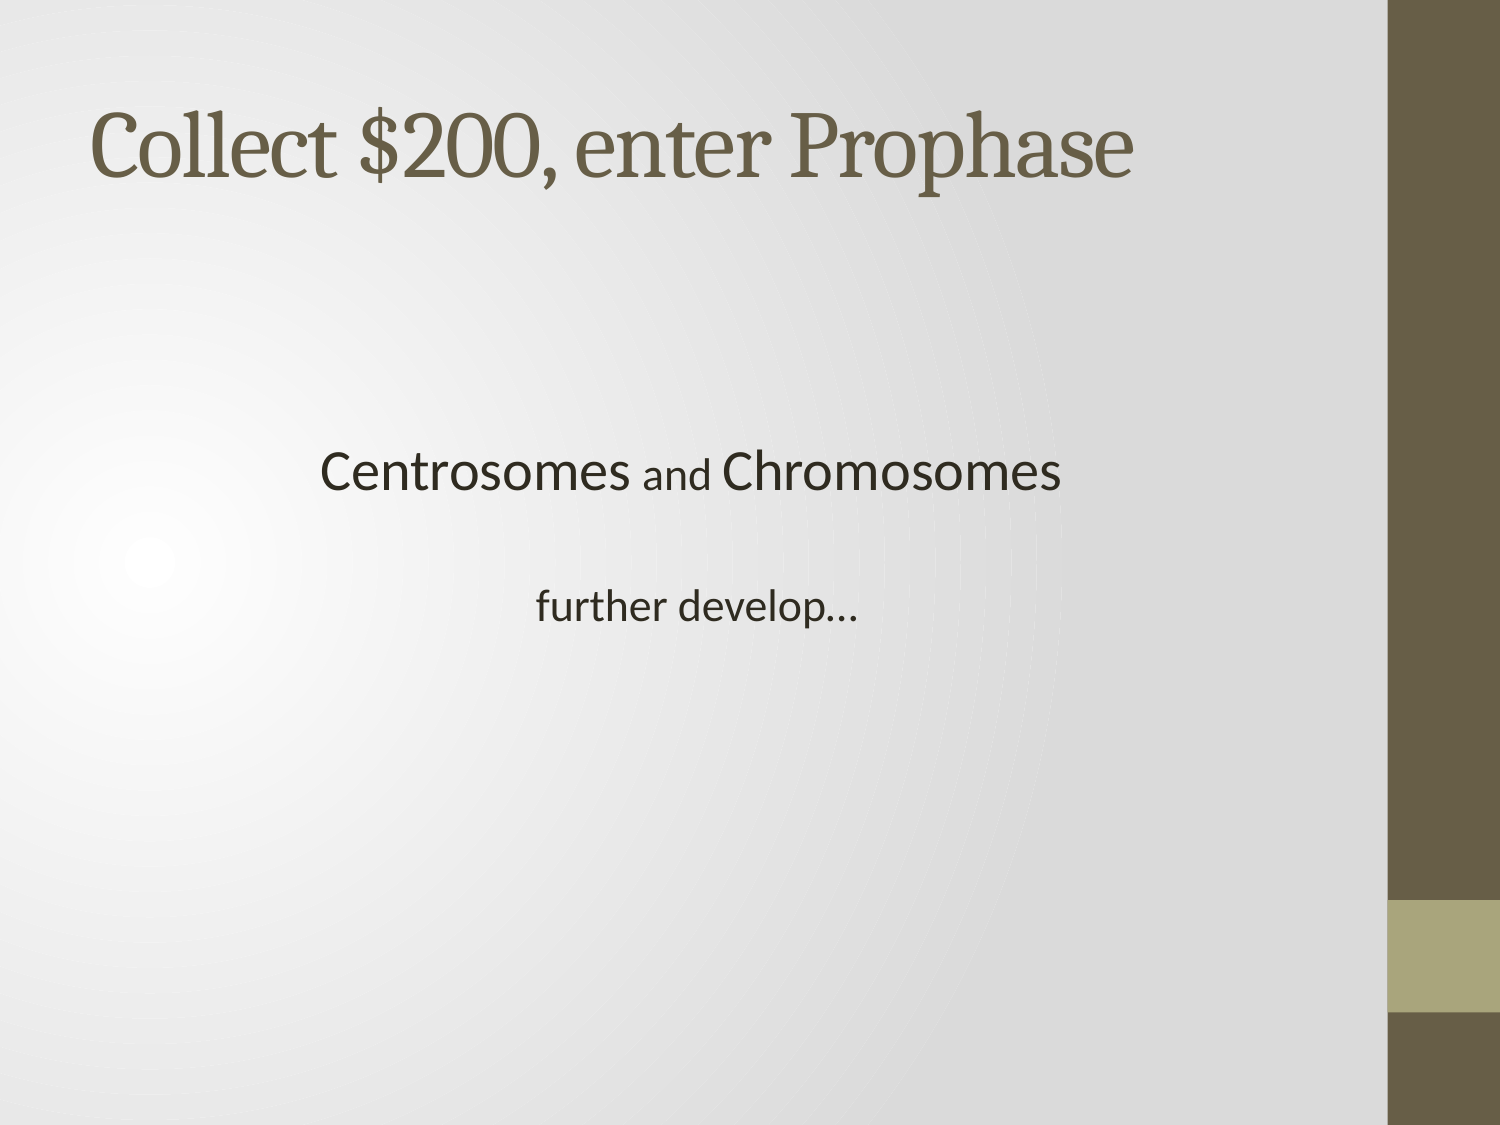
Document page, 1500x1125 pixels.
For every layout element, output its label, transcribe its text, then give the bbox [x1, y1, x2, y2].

title Collect $200, enter Prophase [75, 45, 1325, 233]
list Centrosomes and Chromosomes further develop… [62, 425, 1313, 825]
